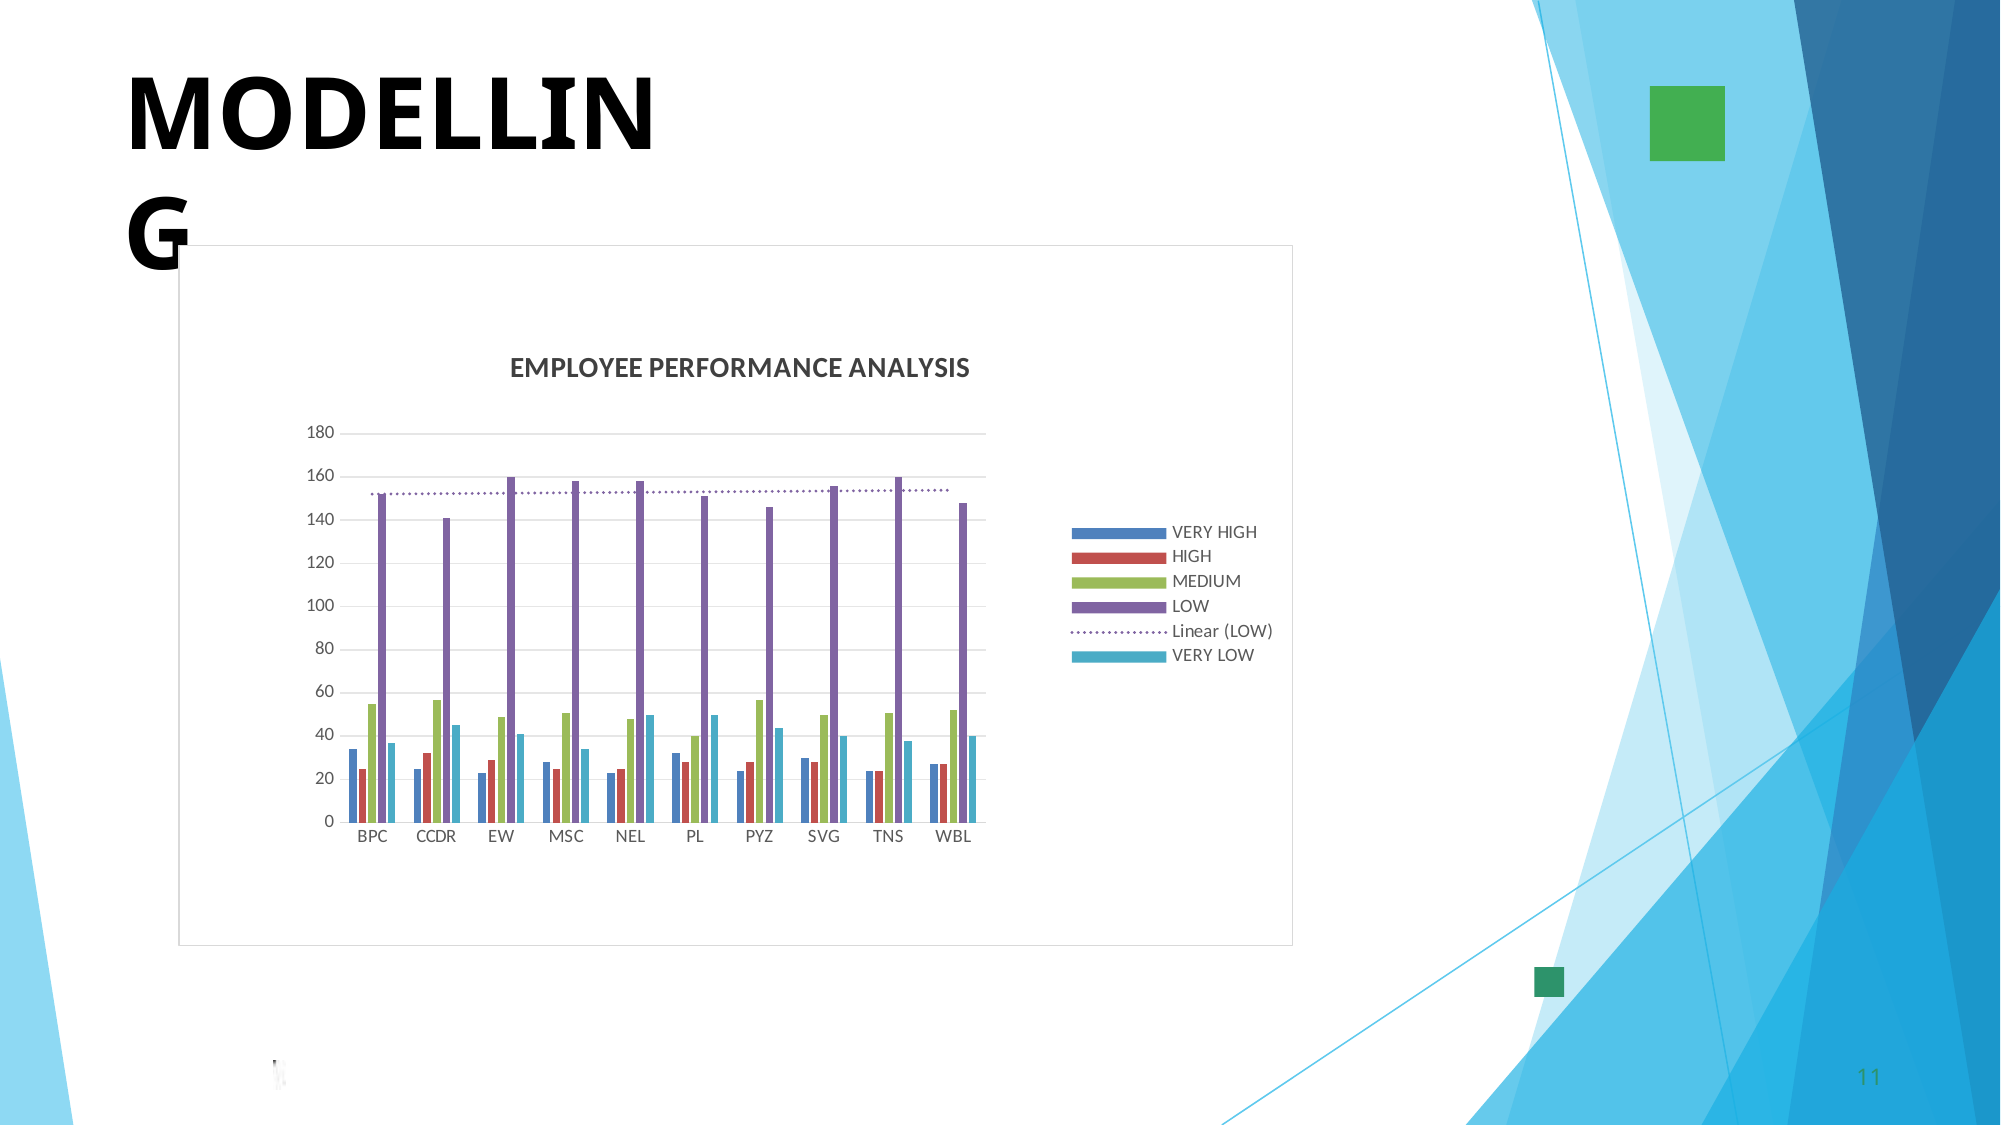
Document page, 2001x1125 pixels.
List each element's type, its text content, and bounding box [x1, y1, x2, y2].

text_box [1649, 86, 1725, 162]
text_box MODELLING [121, 47, 664, 290]
chart [177, 244, 1294, 947]
picture [273, 1060, 287, 1091]
text_box [1849, 1061, 1888, 1095]
text_box [1534, 967, 1565, 997]
